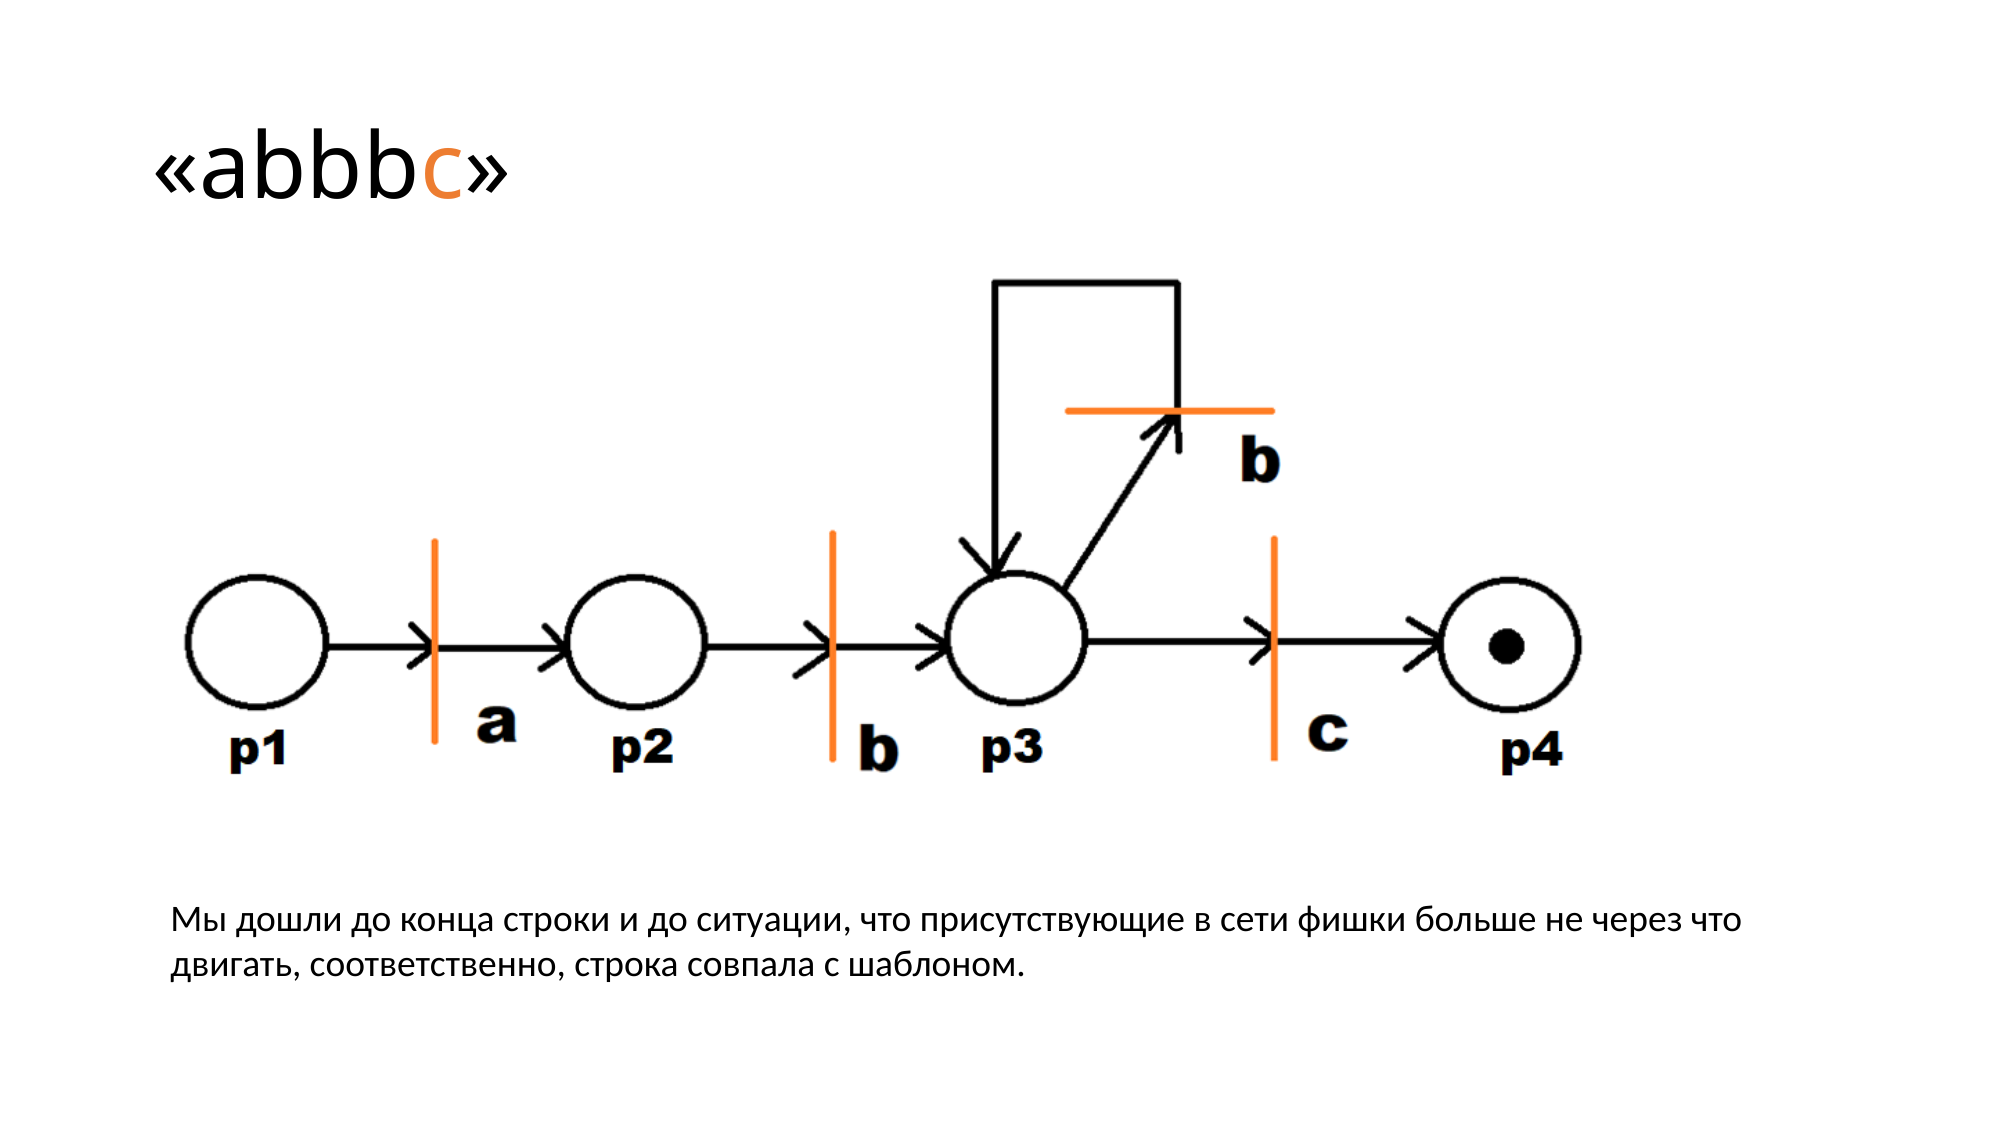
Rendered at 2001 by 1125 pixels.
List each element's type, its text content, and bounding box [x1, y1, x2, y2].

text_box Мы дошли до конца строки и до ситуации, что присутствующие в сети фишки больше не через что двигать, соответственно, строка совпала с шаблоном. [155, 886, 1829, 992]
title «abbbc» [137, 59, 1863, 278]
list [155, 247, 1684, 856]
